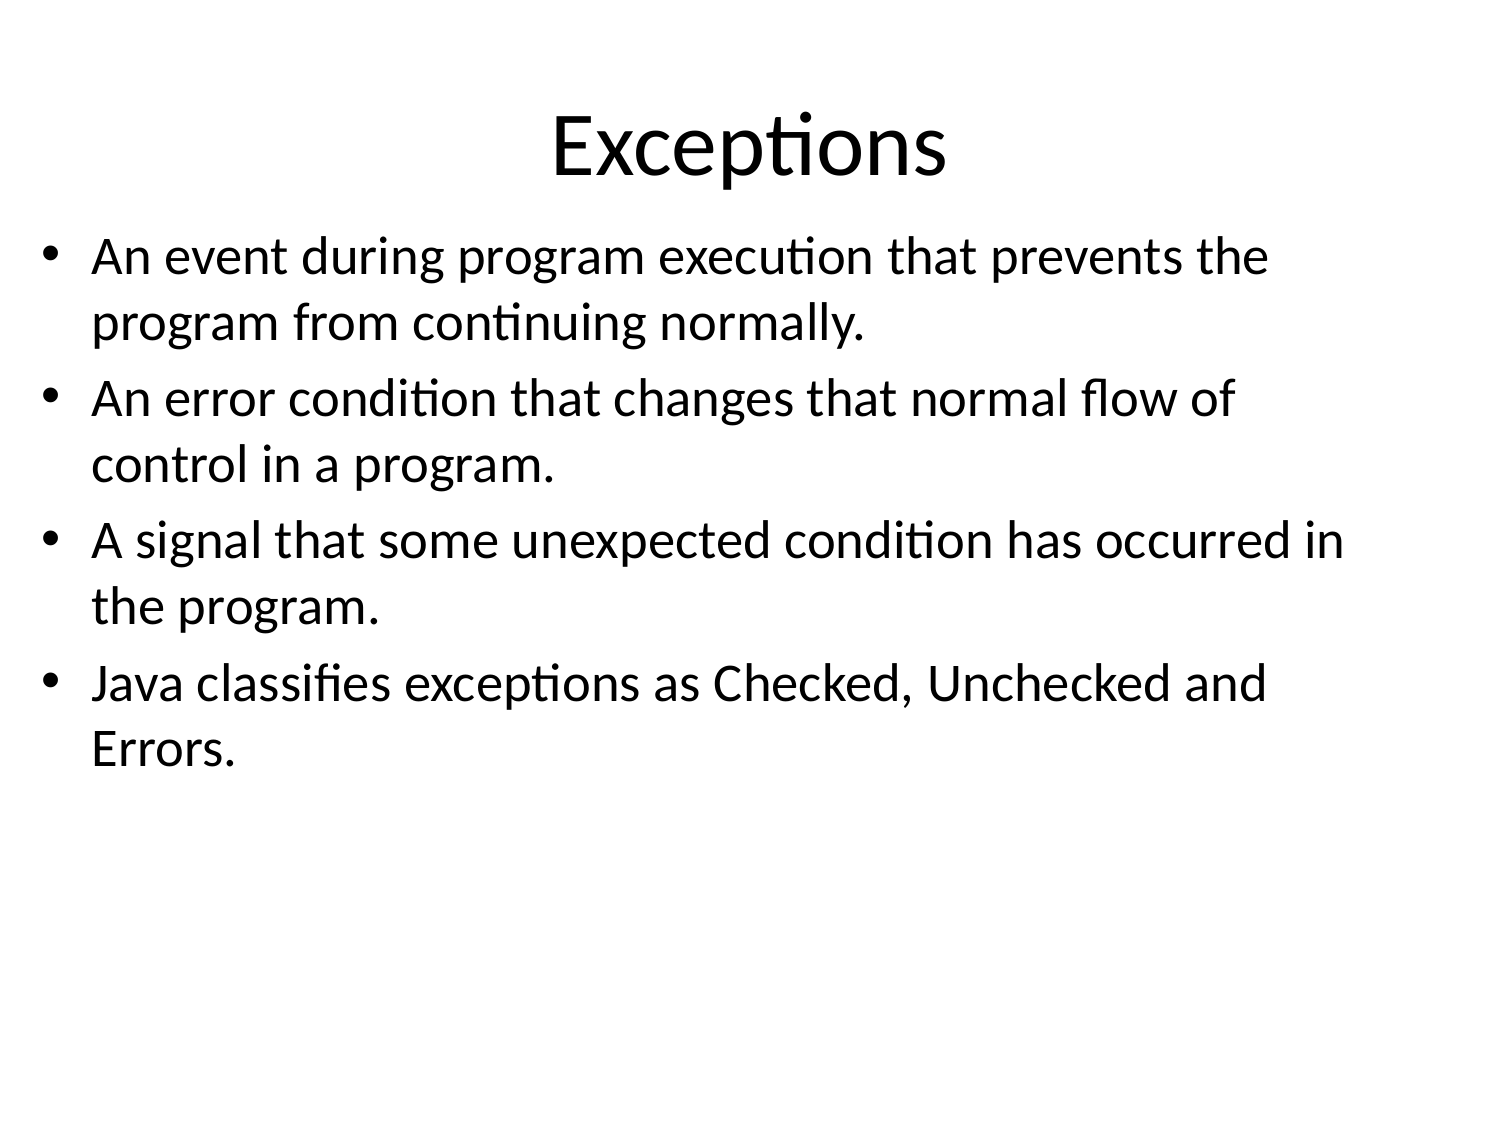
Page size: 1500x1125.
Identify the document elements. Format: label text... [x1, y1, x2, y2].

list An event during program execution that prevents the program from continuing normally. An error condition that changes that normal flow of control in a program. A signal that some unexpected condition has occurred in the program. Java classifies exceptions as Checked, Unchecked and Errors. [26, 212, 1415, 791]
title Exceptions [75, 45, 1425, 233]
